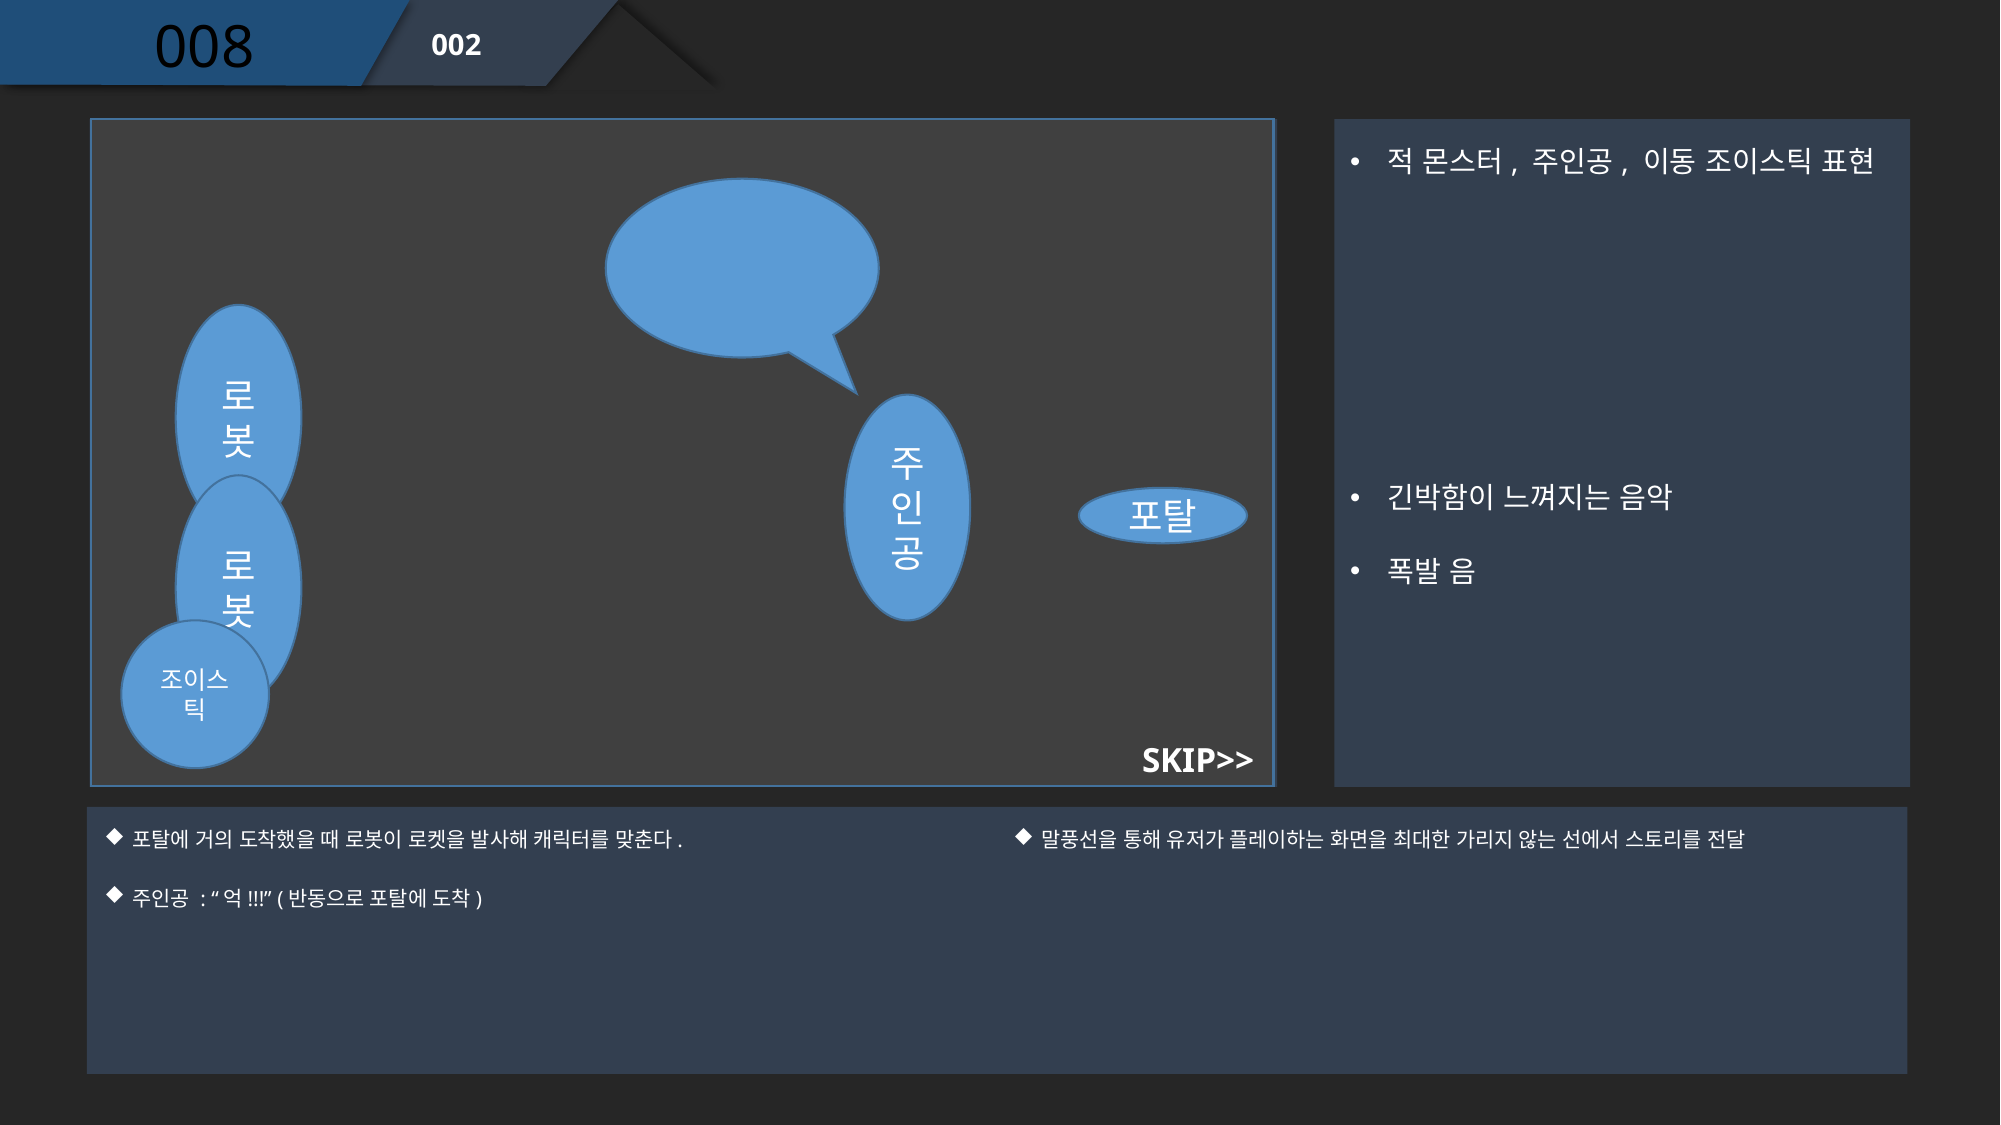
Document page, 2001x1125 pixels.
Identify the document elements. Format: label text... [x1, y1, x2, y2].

list 말풍선을 통해 유저가 플레이하는 화면을 최대한 가리지 않는 선에서 스토리를 전달 [998, 807, 1908, 1074]
picture [91, 118, 1274, 787]
list 긴박함이 느껴지는 음악 폭발 음 [1335, 454, 1913, 786]
list 포탈에 거의 도착했을 때 로봇이 로켓을 발사해 캐릭터를 맞춘다. 주인공 : “억!!!” (반동으로 포탈에 도착) [89, 806, 999, 1074]
list 적 몬스터, 주인공, 이동 조이스틱 표현 [1335, 118, 1911, 450]
list 002 [416, 23, 567, 72]
list 008 [91, 9, 318, 88]
